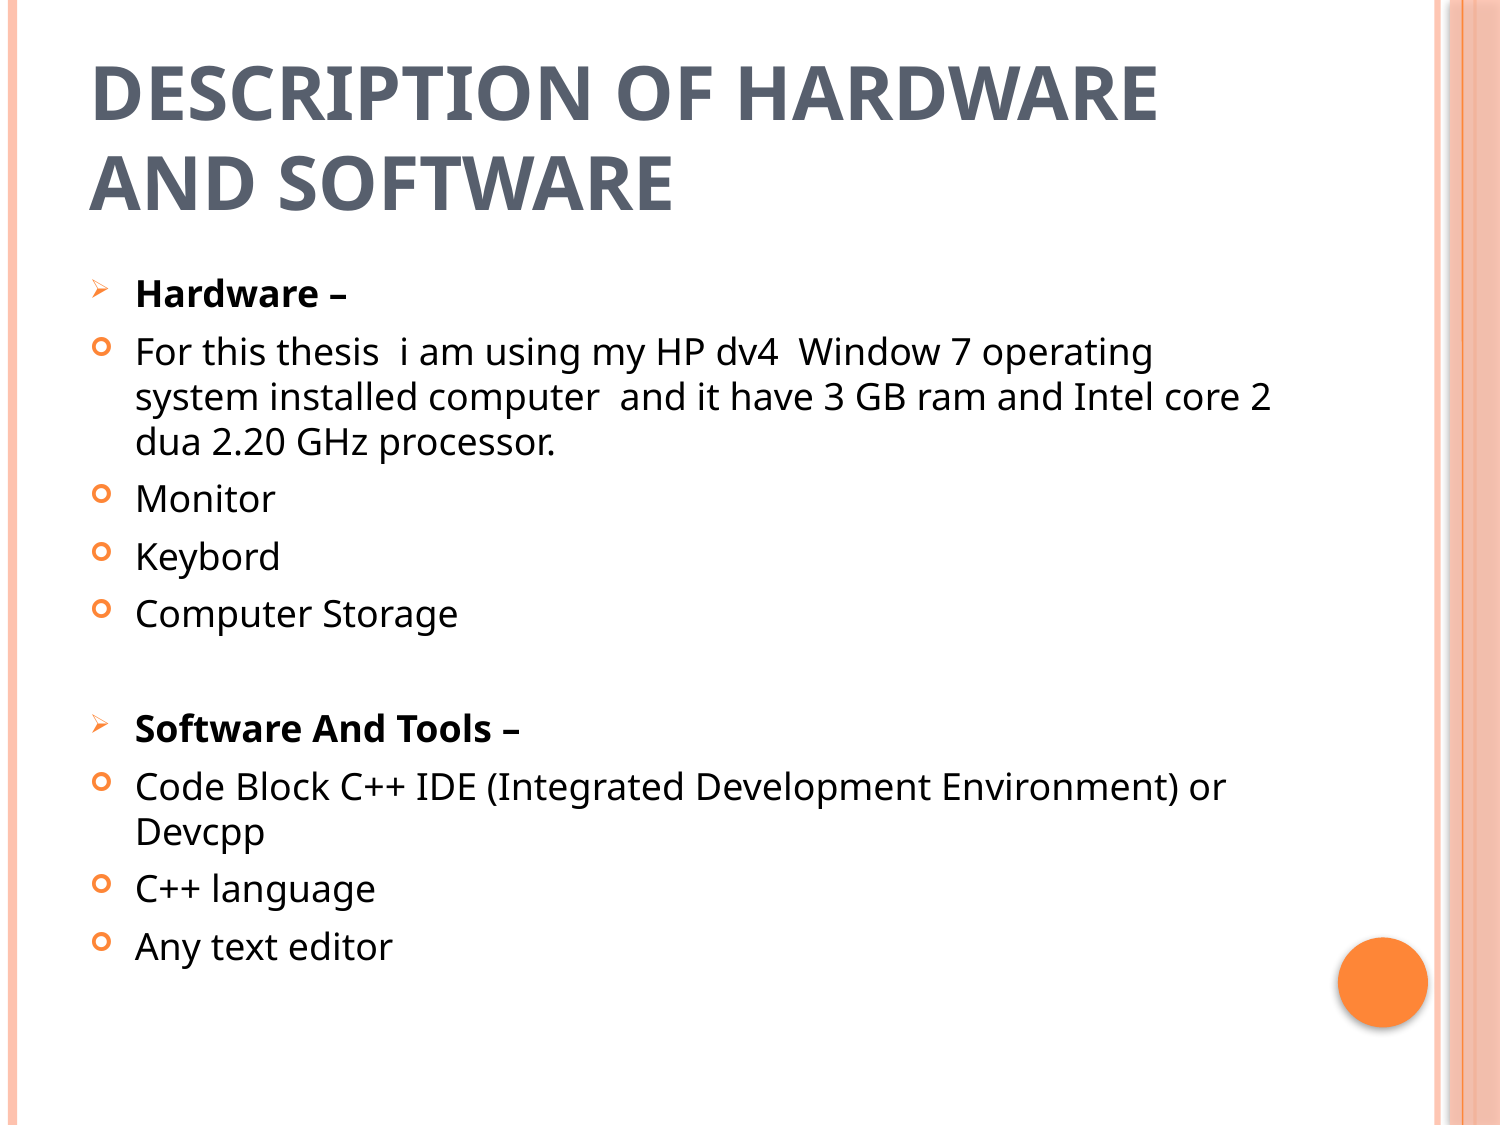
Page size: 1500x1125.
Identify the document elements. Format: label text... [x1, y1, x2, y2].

list Hardware – For this thesis i am using my HP dv4 Window 7 operating system installed computer and it have 3 GB ram and Intel core 2 dua 2.20 GHz processor. Monitor Keybord Computer Storage Software And Tools – Code Block C++ IDE (Integrated Development Environment) or Devcpp C++ language Any text editor [75, 262, 1300, 1062]
title Description of Hardware and Software [75, 45, 1300, 233]
